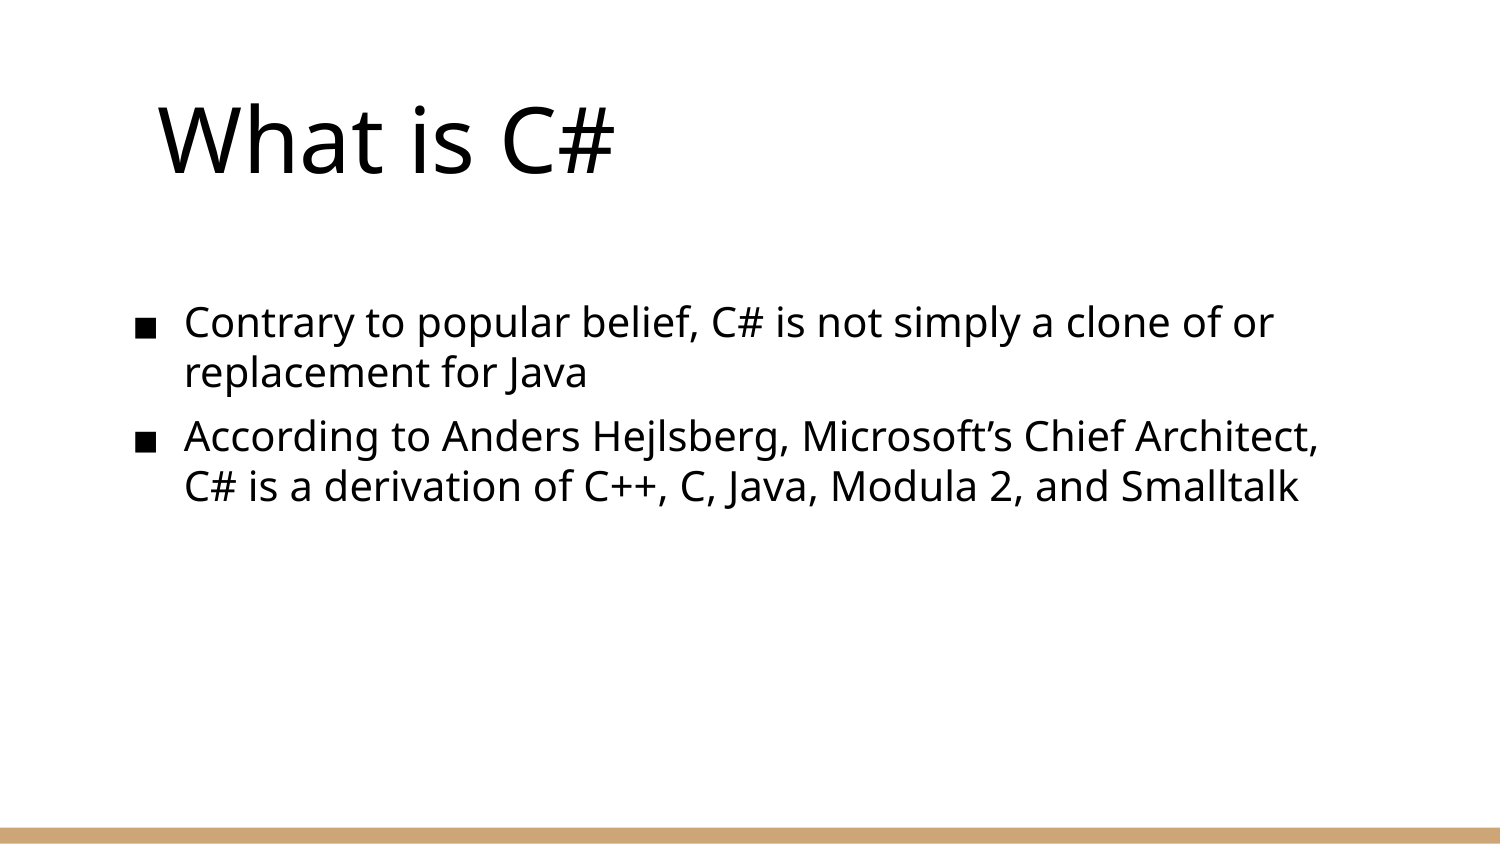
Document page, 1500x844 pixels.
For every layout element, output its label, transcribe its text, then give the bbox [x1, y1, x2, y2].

list Contrary to popular belief, C# is not simply a clone of or replacement for Java According to Anders Hejlsberg, Microsoft’s Chief Architect, C# is a derivation of C++, C, Java, Modula 2, and Smalltalk [112, 288, 1388, 795]
title What is C# [142, 106, 1482, 200]
